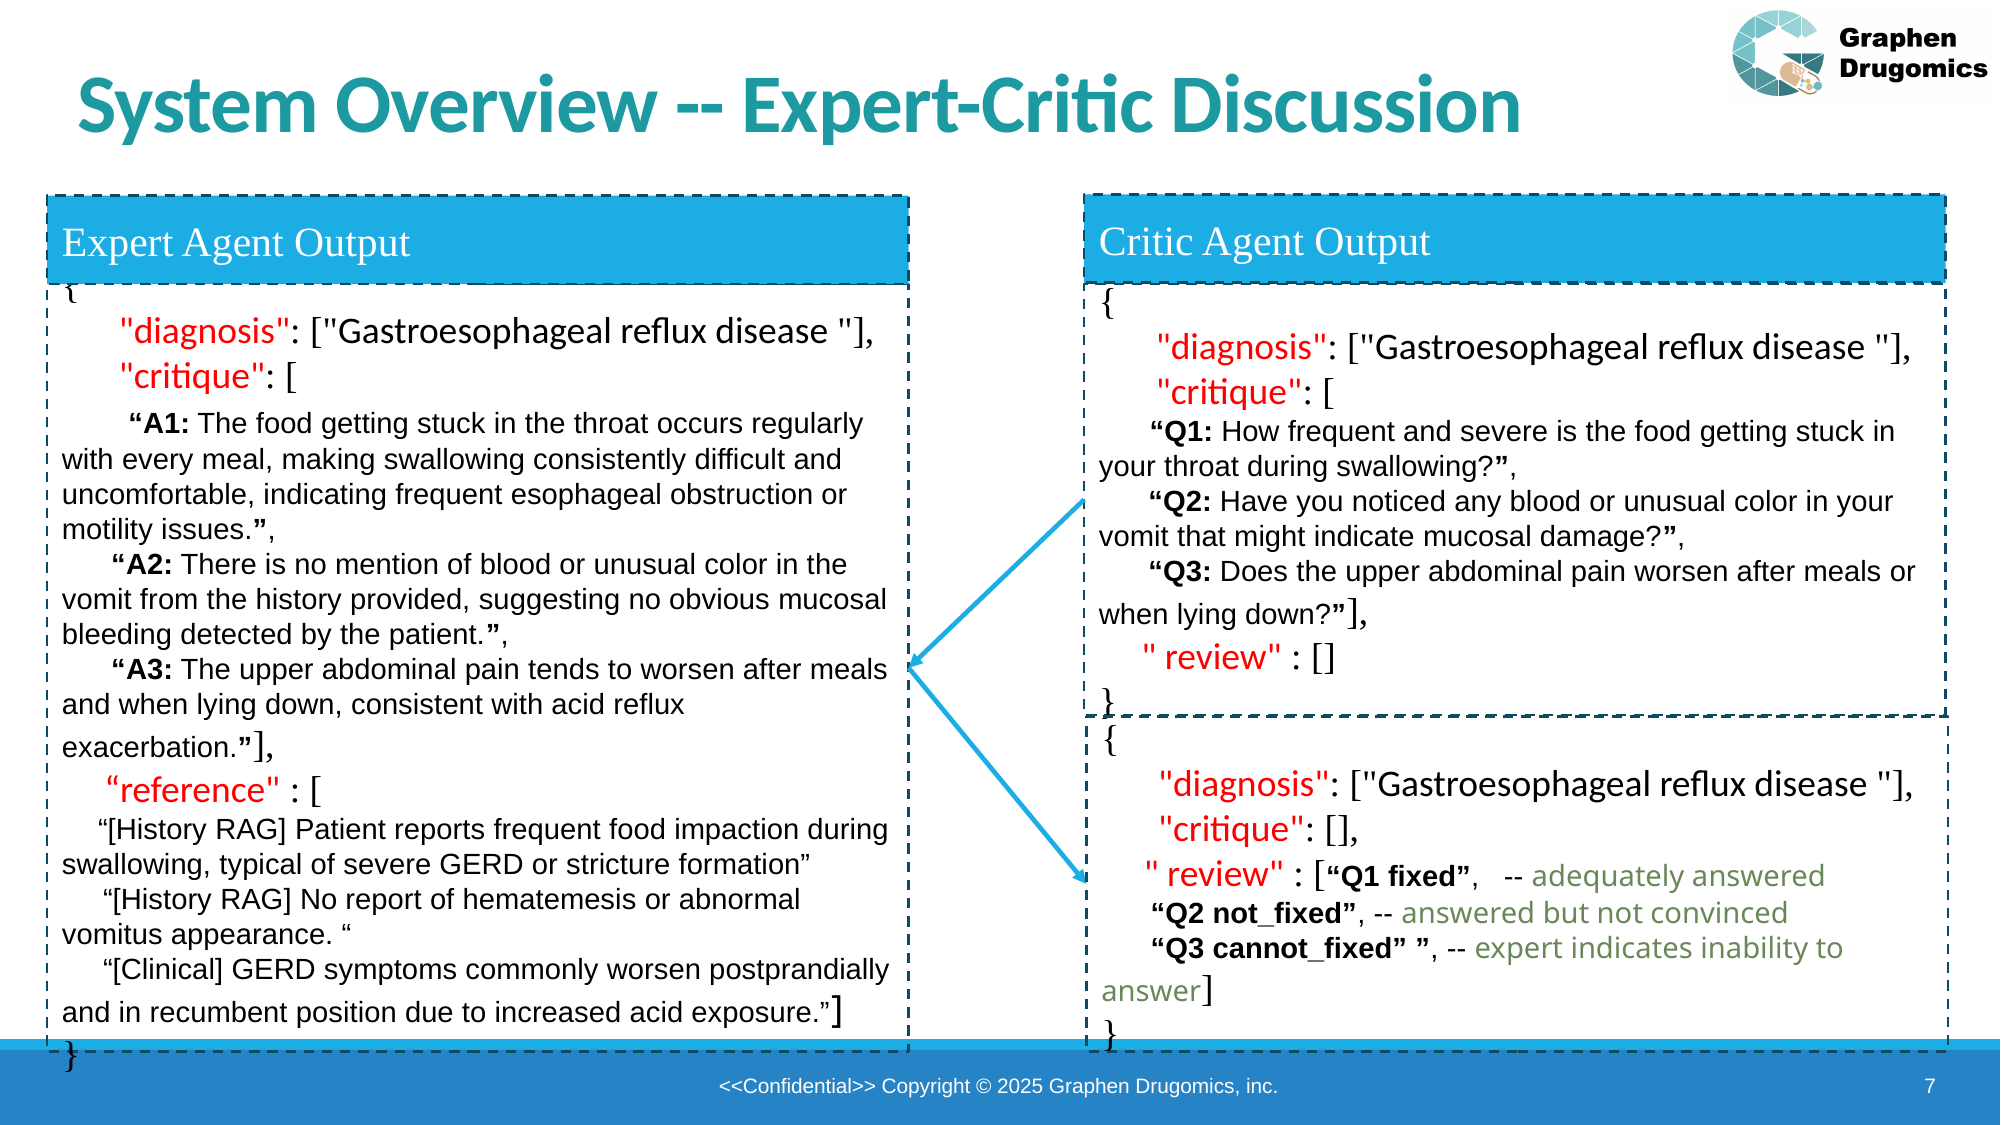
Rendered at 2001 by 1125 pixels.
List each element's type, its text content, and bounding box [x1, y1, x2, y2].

text_box System Overview -- Expert-Critic Discussion [62, 29, 1938, 168]
text_box <<Confidential>> Copyright © 2025 Graphen Drugomics, inc. [337, 1051, 1660, 1119]
text_box { "diagnosis": ["Gastroesophageal reflux disease "], "critique": [], " review" : [“Q1 fixed”, -- adequately answered “Q2 not_fixed”, -- answered but not convinced “Q3 cannot_fixed” ”, -- expert indicates inability to answer] } [1085, 715, 1949, 1053]
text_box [908, 499, 1085, 669]
text_box Expert Agent Output [46, 194, 910, 285]
text_box { "diagnosis": ["Gastroesophageal reflux disease "], "critique": [ “Q1: How frequent and severe is the food getting stuck in your throat during swallowing?”, “Q2: Have you noticed any blood or unusual color in your vomit that might indicate mucosal damage?”, “Q3: Does the upper abdominal pain worsen after meals or when lying down?”], " review" : [] } [1083, 283, 1947, 716]
picture [1726, 5, 1997, 102]
text_box 7 [1902, 1051, 1958, 1119]
text_box Critic Agent Output [1083, 193, 1947, 284]
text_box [908, 675, 1087, 885]
text_box { "diagnosis": ["Gastroesophageal reflux disease "], "critique": [ “A1: The food getting stuck in the throat occurs regularly with every meal, making swallowing consistently difficult and uncomfortable, indicating frequent esophageal obstruction or motility issues.”, “A2: There is no mention of blood or unusual color in the vomit from the history provided, suggesting no obvious mucosal bleeding detected by the patient.”, “A3: The upper abdominal pain tends to worsen after meals and when lying down, consistent with acid reflux exacerbation.”], “reference" : [ “[History RAG] Patient reports frequent food impaction during swallowing, typical of severe GERD or stricture formation” “[History RAG] No report of hematemesis or abnormal vomitus appearance. “ “[Clinical] GERD symptoms commonly worsen postprandially and in recumbent position due to increased acid exposure.”] } [46, 283, 910, 1053]
